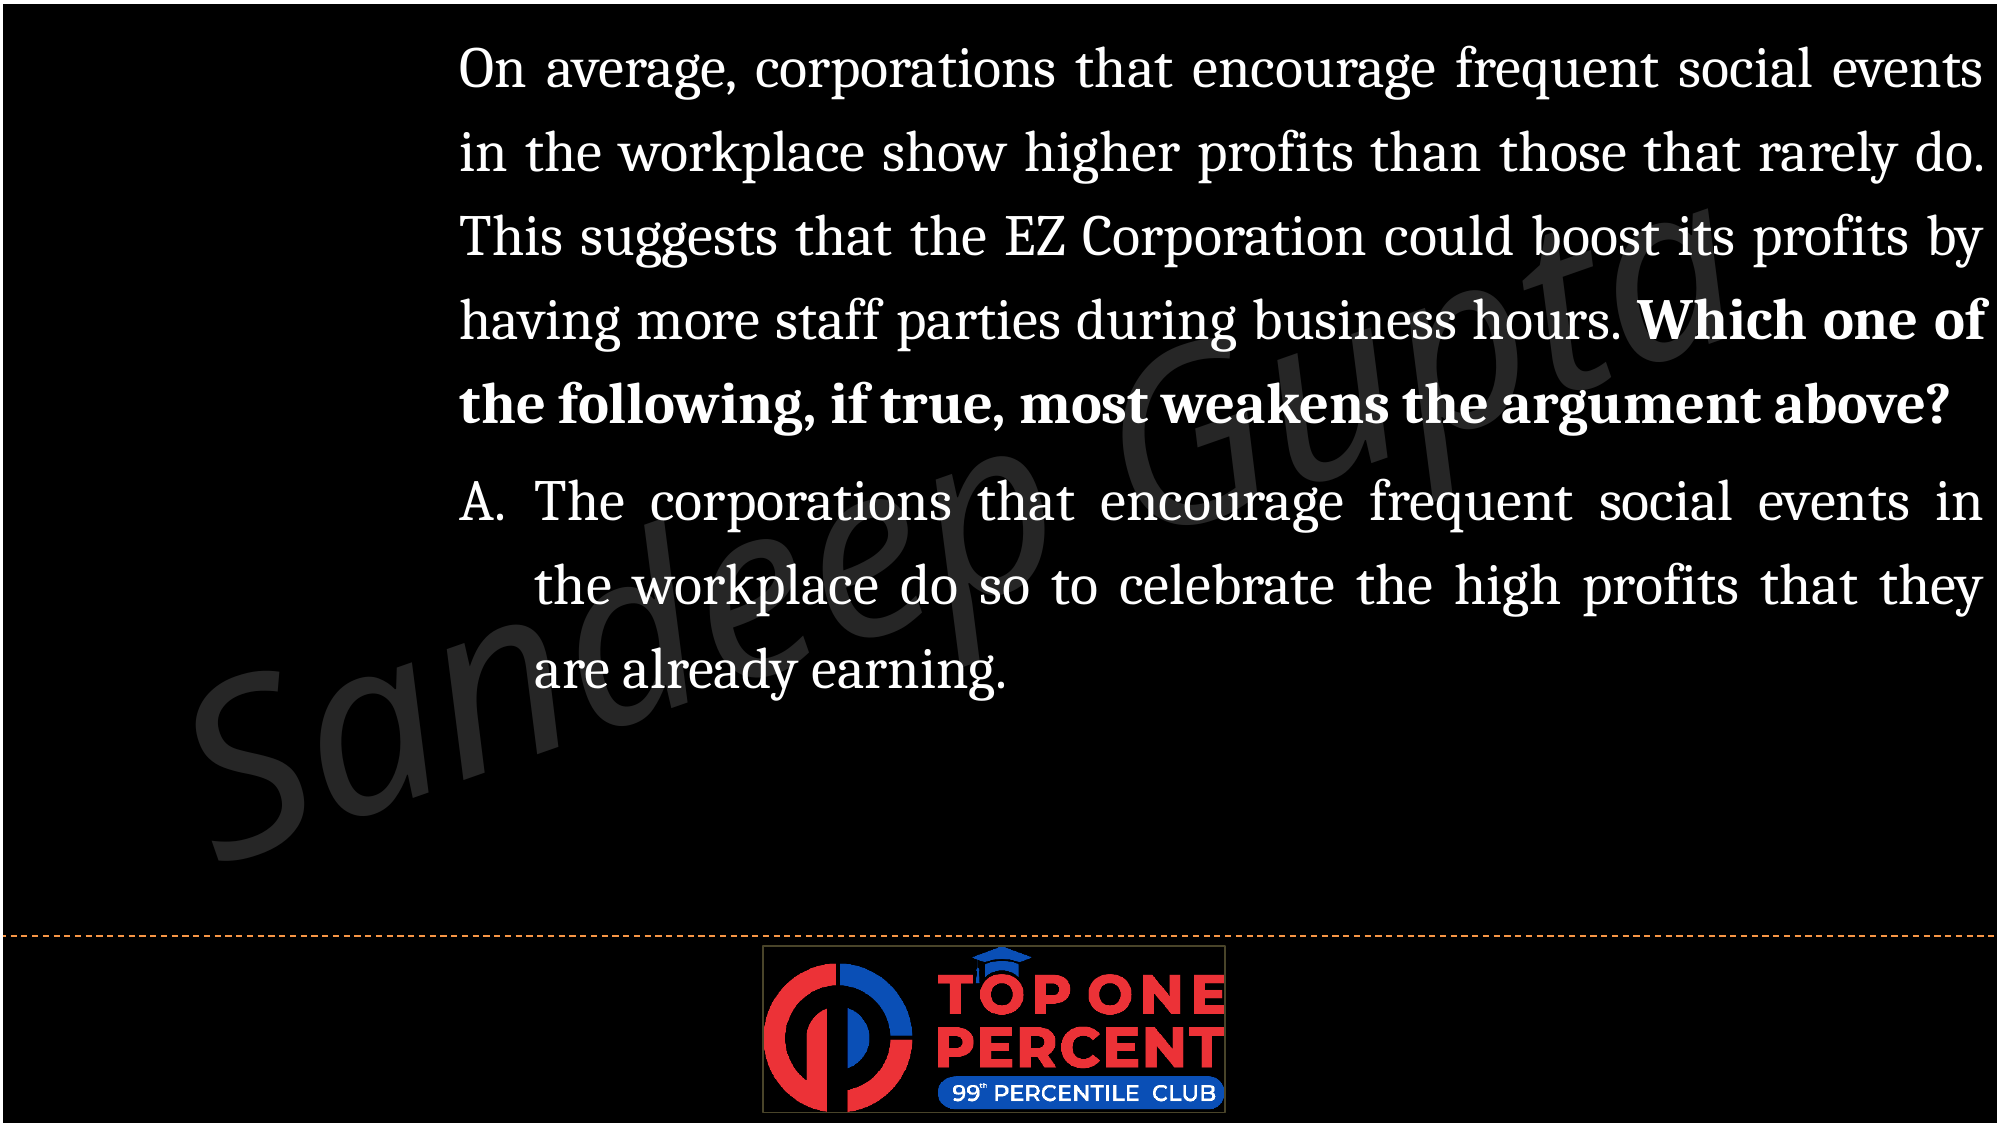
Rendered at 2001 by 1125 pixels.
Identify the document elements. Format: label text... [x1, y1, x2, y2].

text_box On average, corporations that encourage frequent social events in the workplace show higher profits than those that rarely do. This suggests that the EZ Corporation could boost its profits by having more staff parties during business hours. Which one of the following, if true, most weakens the argument above? The corporations that encourage frequent social events in the workplace do so to celebrate the high profits that they are already earning. [444, 7, 2000, 708]
picture [763, 946, 1225, 1112]
